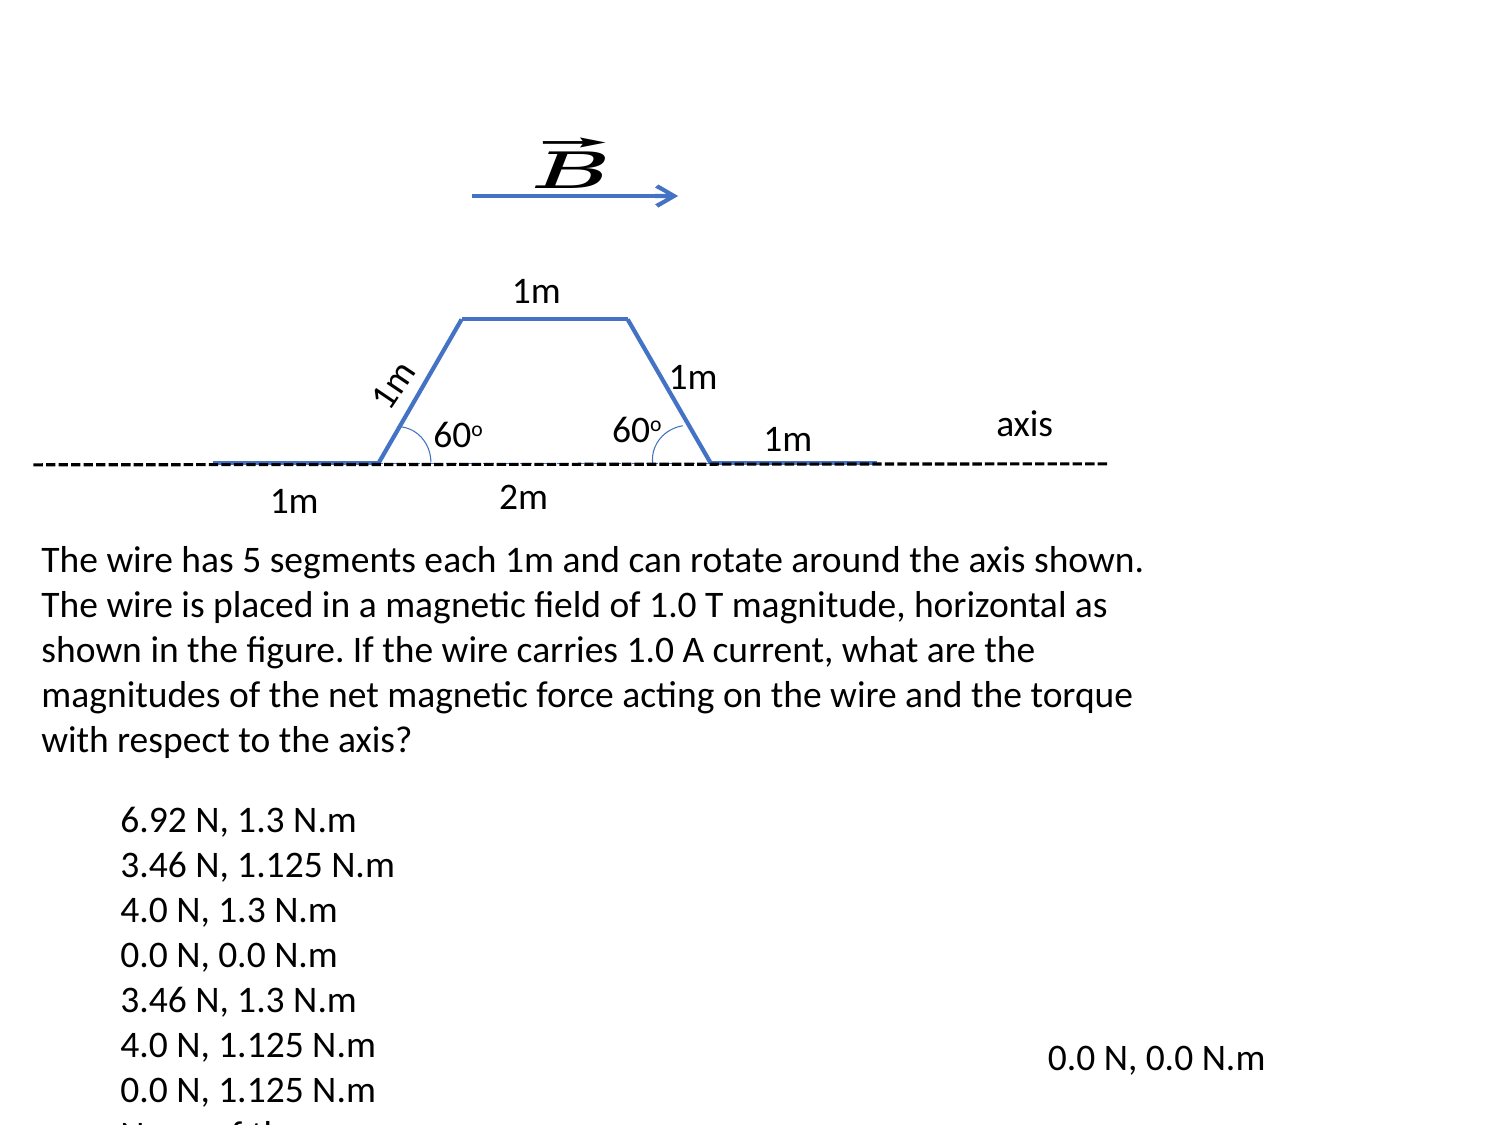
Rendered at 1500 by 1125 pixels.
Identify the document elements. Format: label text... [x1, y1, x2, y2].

text_box 0.0 N, 0.0 N.m [1033, 1025, 1466, 1086]
text_box 6.92 N, 1.3 N.m 3.46 N, 1.125 N.m 4.0 N, 1.3 N.m 0.0 N, 0.0 N.m 3.46 N, 1.3 N.m 4.0 N, 1.125 N.m 0.0 N, 1.125 N.m None of them [105, 787, 538, 1125]
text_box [26, 135, 1200, 770]
